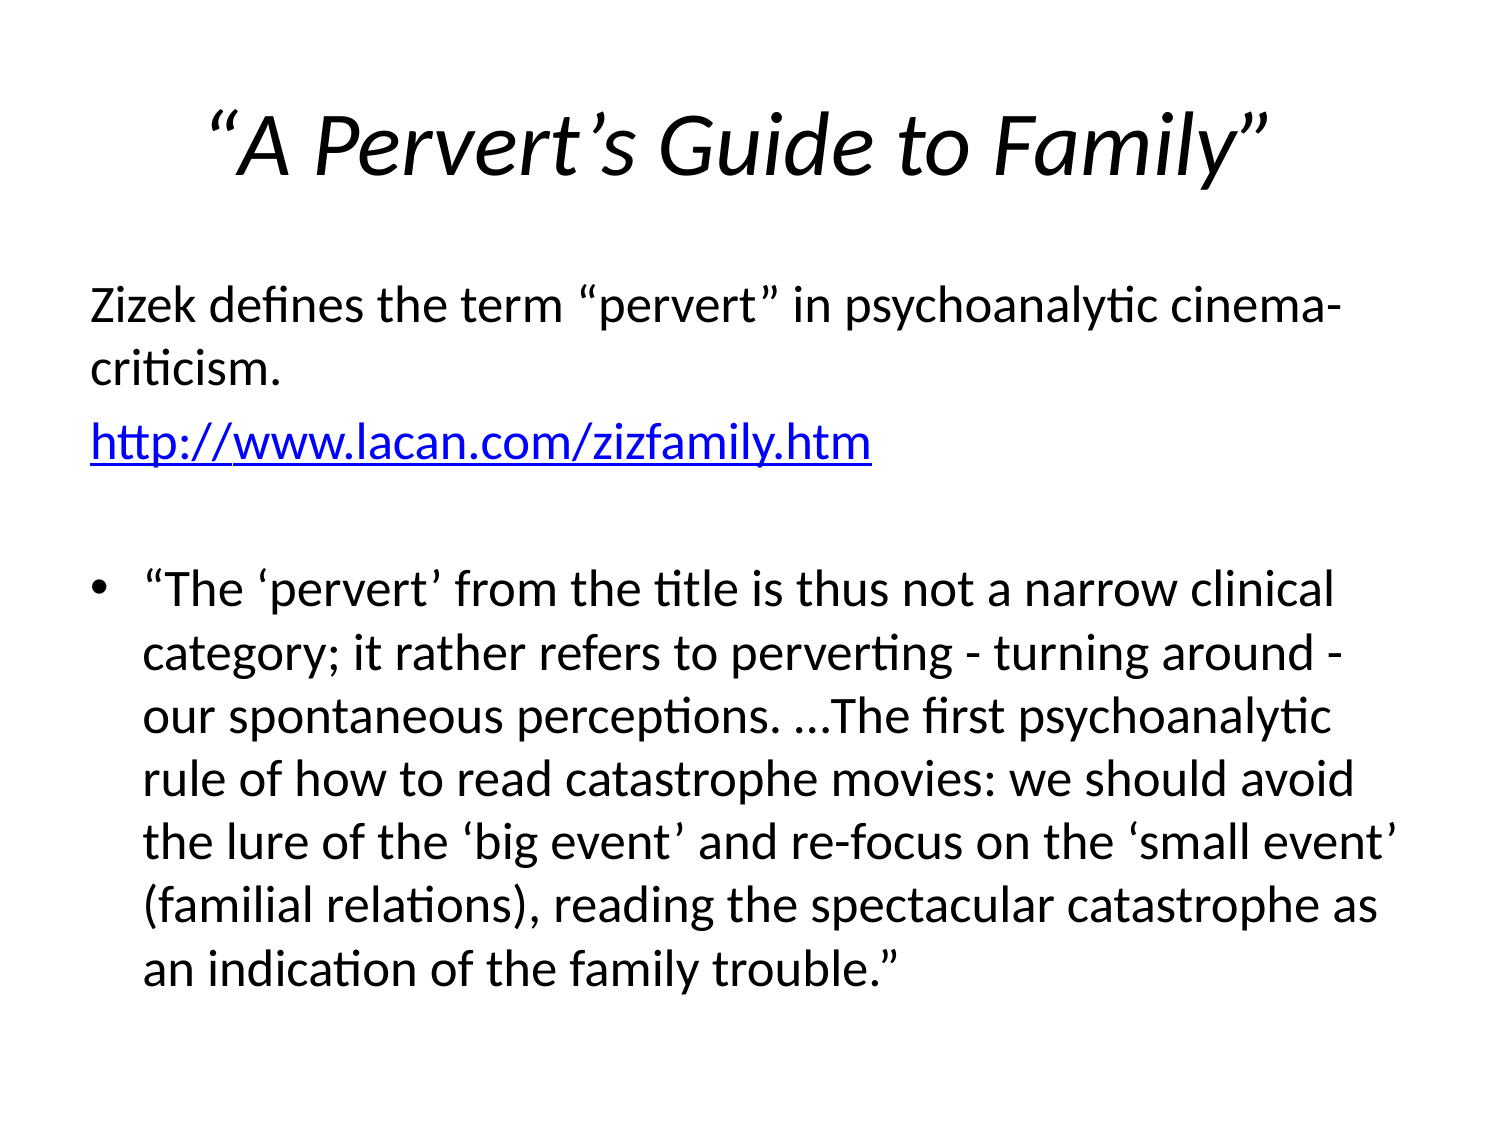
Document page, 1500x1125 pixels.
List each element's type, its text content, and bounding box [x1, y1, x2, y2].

title “A Pervert’s Guide to Family” [75, 45, 1425, 233]
list Zizek defines the term “pervert” in psychoanalytic cinema-criticism. http://www.lacan.com/zizfamily.htm “The ‘pervert’ from the title is thus not a narrow clinical category; it rather refers to perverting - turning around - our spontaneous perceptions. …The first psychoanalytic rule of how to read catastrophe movies: we should avoid the lure of the ‘big event’ and re-focus on the ‘small event’ (familial relations), reading the spectacular catastrophe as an indication of the family trouble.” [75, 262, 1425, 1005]
